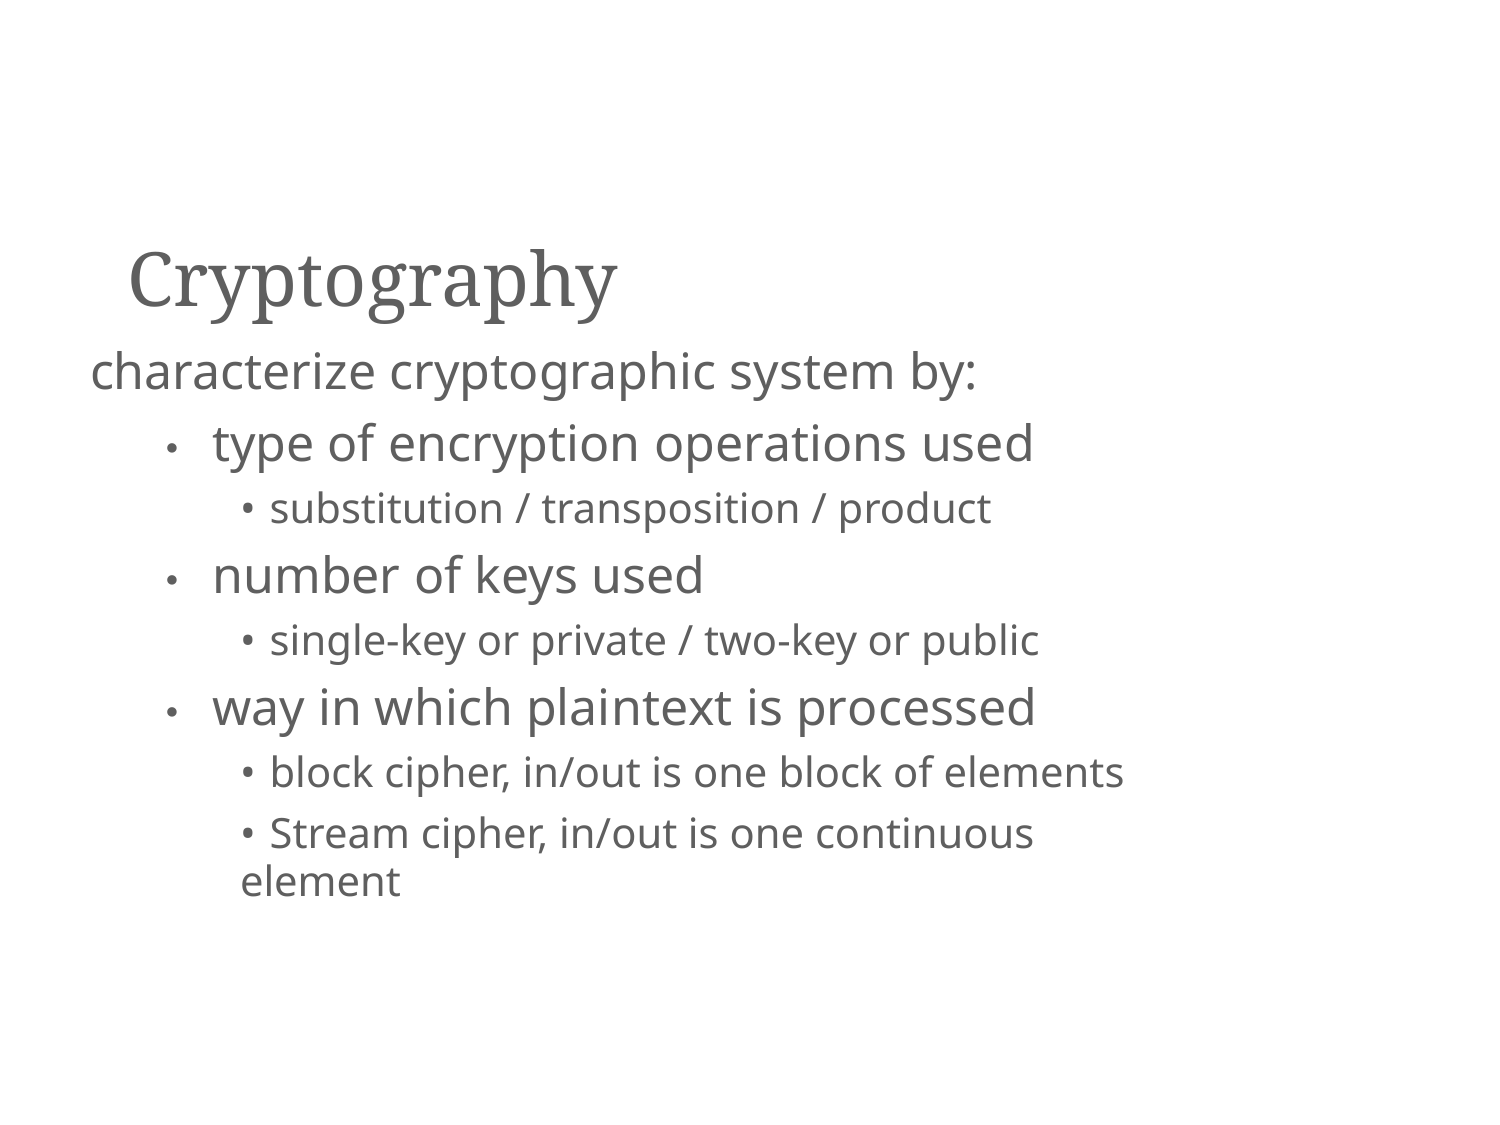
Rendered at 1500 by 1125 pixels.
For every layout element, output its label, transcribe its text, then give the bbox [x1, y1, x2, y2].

text_box Cryptography characterize cryptographic system by: • type of encryption operations used • substitution / transposition / product • number of keys used • single-key or private / two-key or public • way in which plaintext is processed • block cipher, in/out is one block of elements • Stream cipher, in/out is one continuous element [87, 242, 1196, 862]
